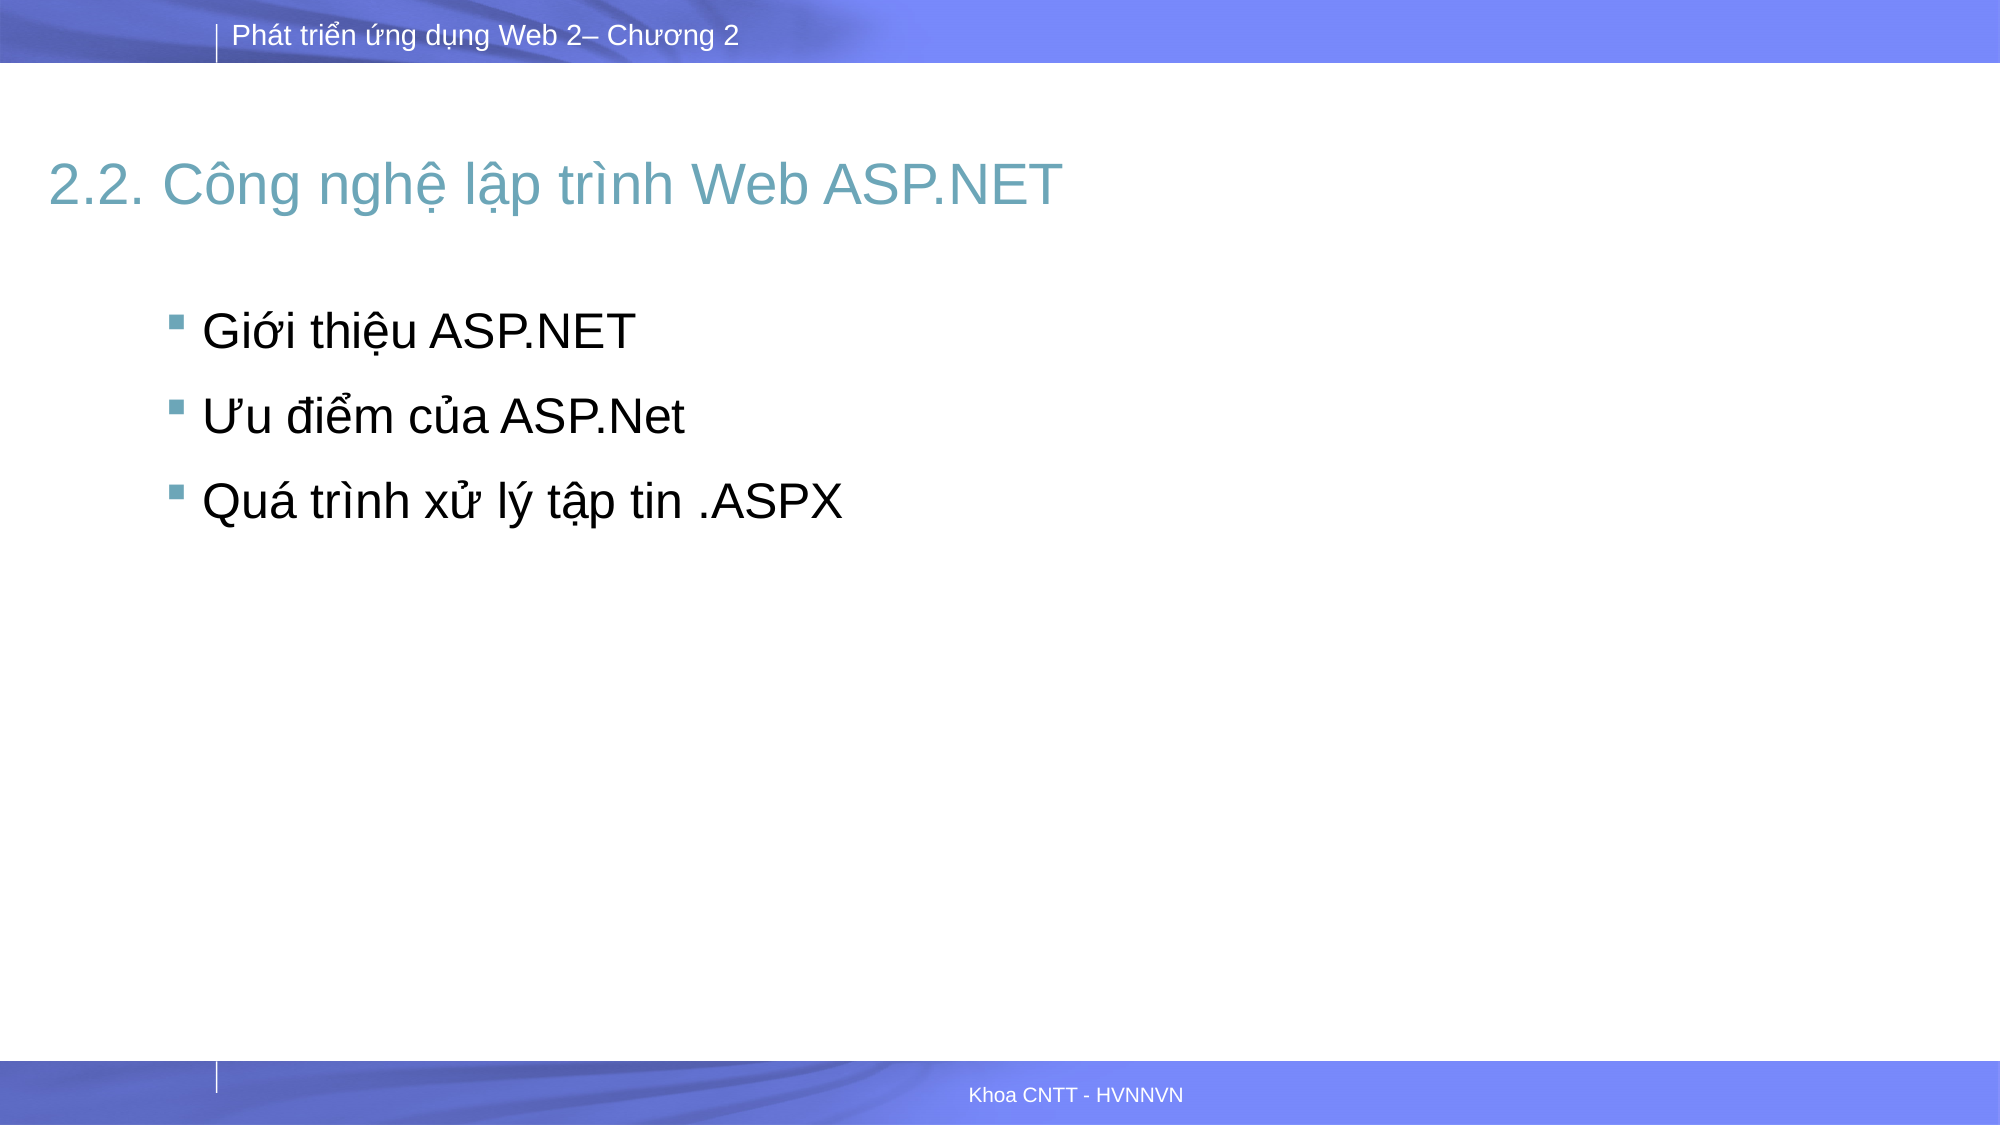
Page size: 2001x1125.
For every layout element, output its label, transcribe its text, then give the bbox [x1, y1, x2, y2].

picture [0, 1061, 2000, 1125]
picture [0, 0, 2000, 63]
title 2.2. Công nghệ lập trình Web ASP.NET [33, 142, 1838, 225]
list Giới thiệu ASP.NET Ưu điểm của ASP.Net Quá trình xử lý tập tin .ASPX [149, 291, 1851, 932]
